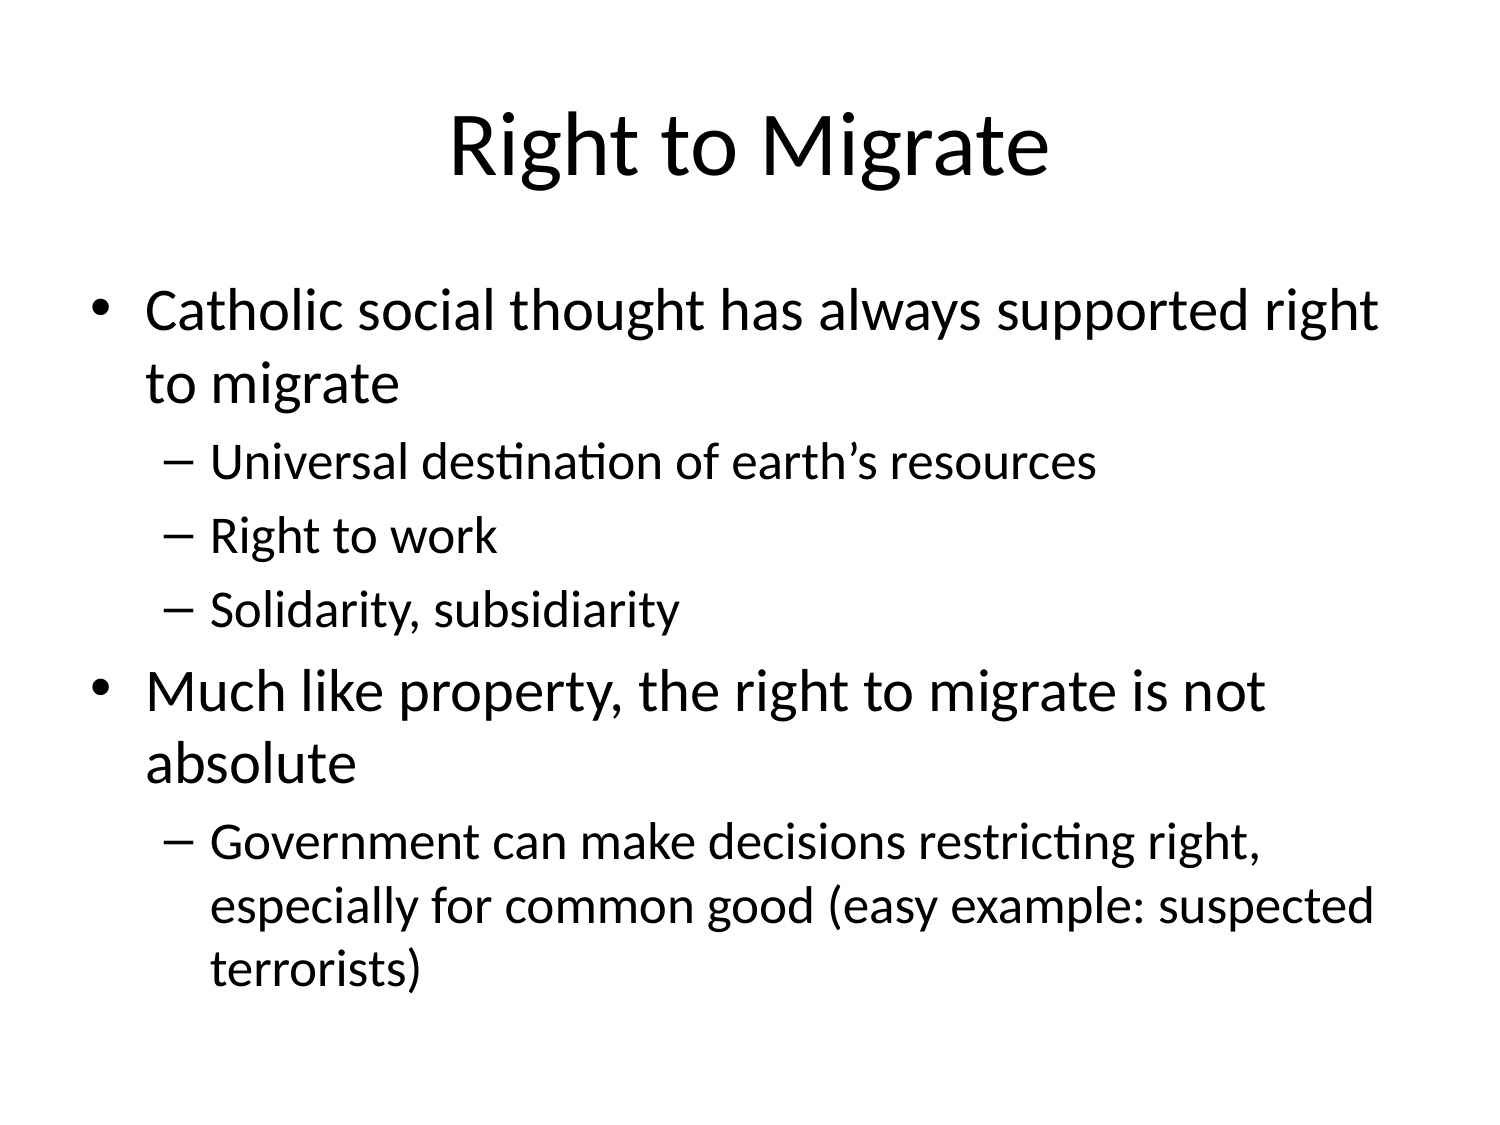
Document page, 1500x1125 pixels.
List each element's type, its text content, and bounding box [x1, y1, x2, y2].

list Catholic social thought has always supported right to migrate Universal destination of earth’s resources Right to work Solidarity, subsidiarity Much like property, the right to migrate is not absolute Government can make decisions restricting right, especially for common good (easy example: suspected terrorists) [75, 262, 1425, 1005]
title Right to Migrate [75, 45, 1425, 233]
